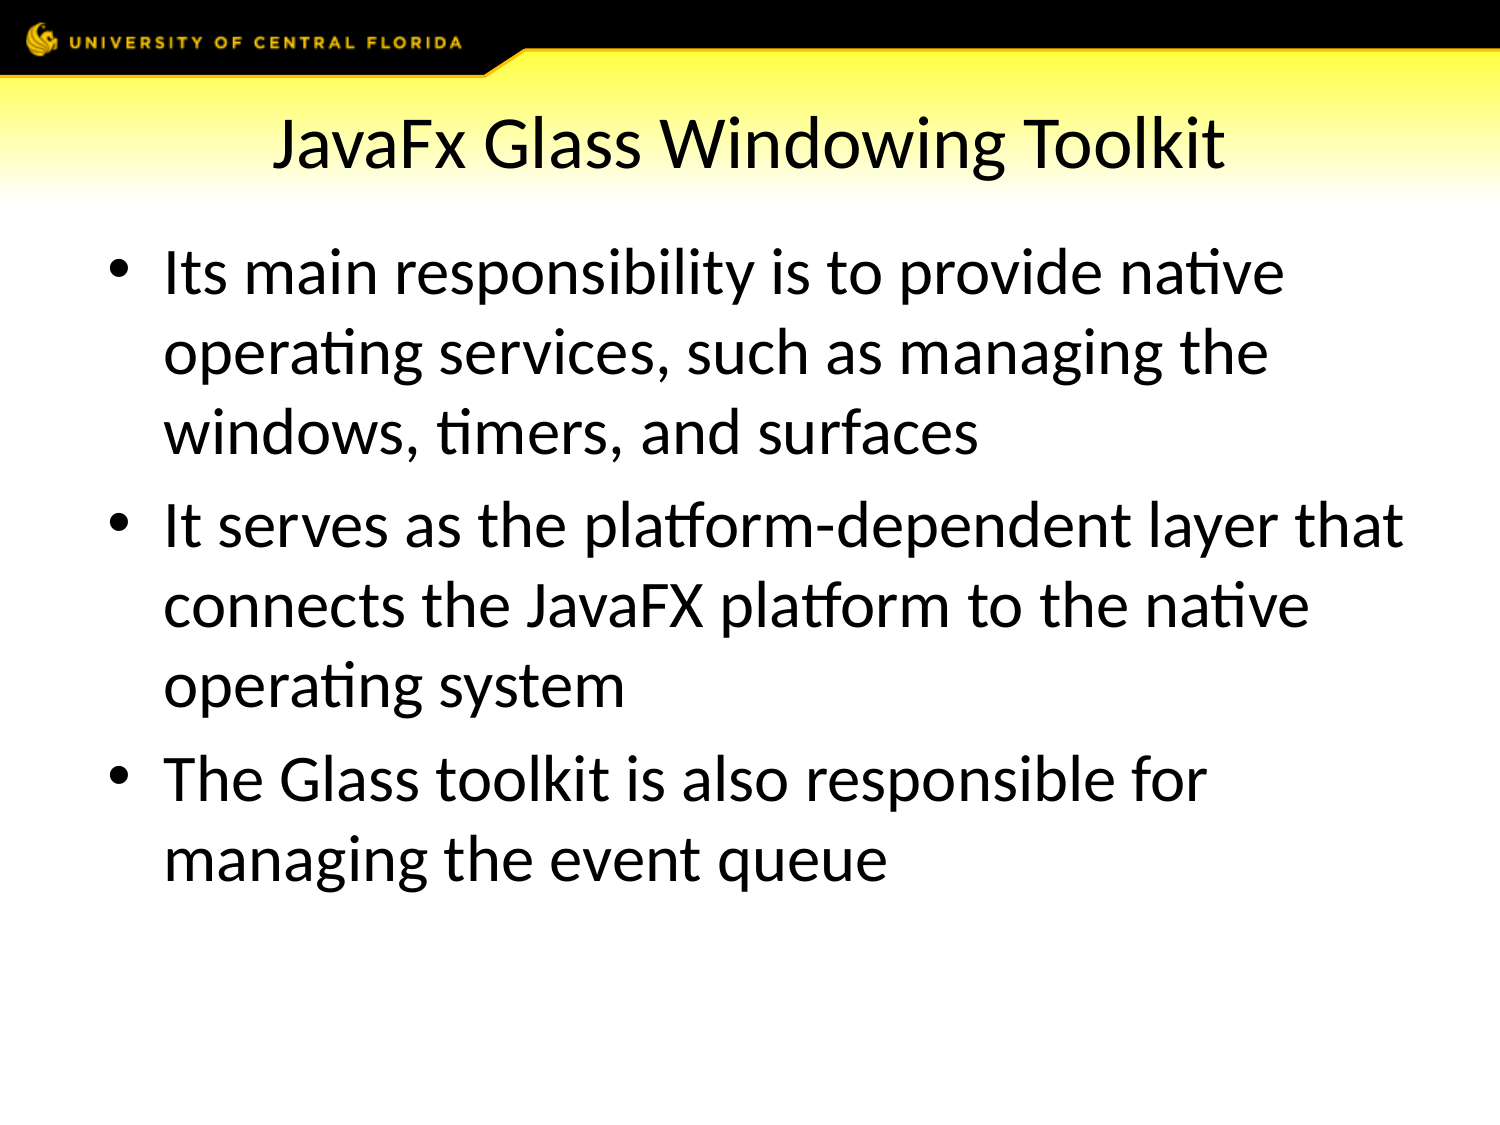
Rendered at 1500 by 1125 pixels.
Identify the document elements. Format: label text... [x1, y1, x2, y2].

picture [0, 0, 484, 74]
list Its main responsibility is to provide native operating services, such as managing the windows, timers, and surfaces It serves as the platform-dependent layer that connects the JavaFX platform to the native operating system The Glass toolkit is also responsible for managing the event queue [92, 219, 1443, 1125]
title JavaFx Glass Windowing Toolkit [75, 45, 1425, 233]
